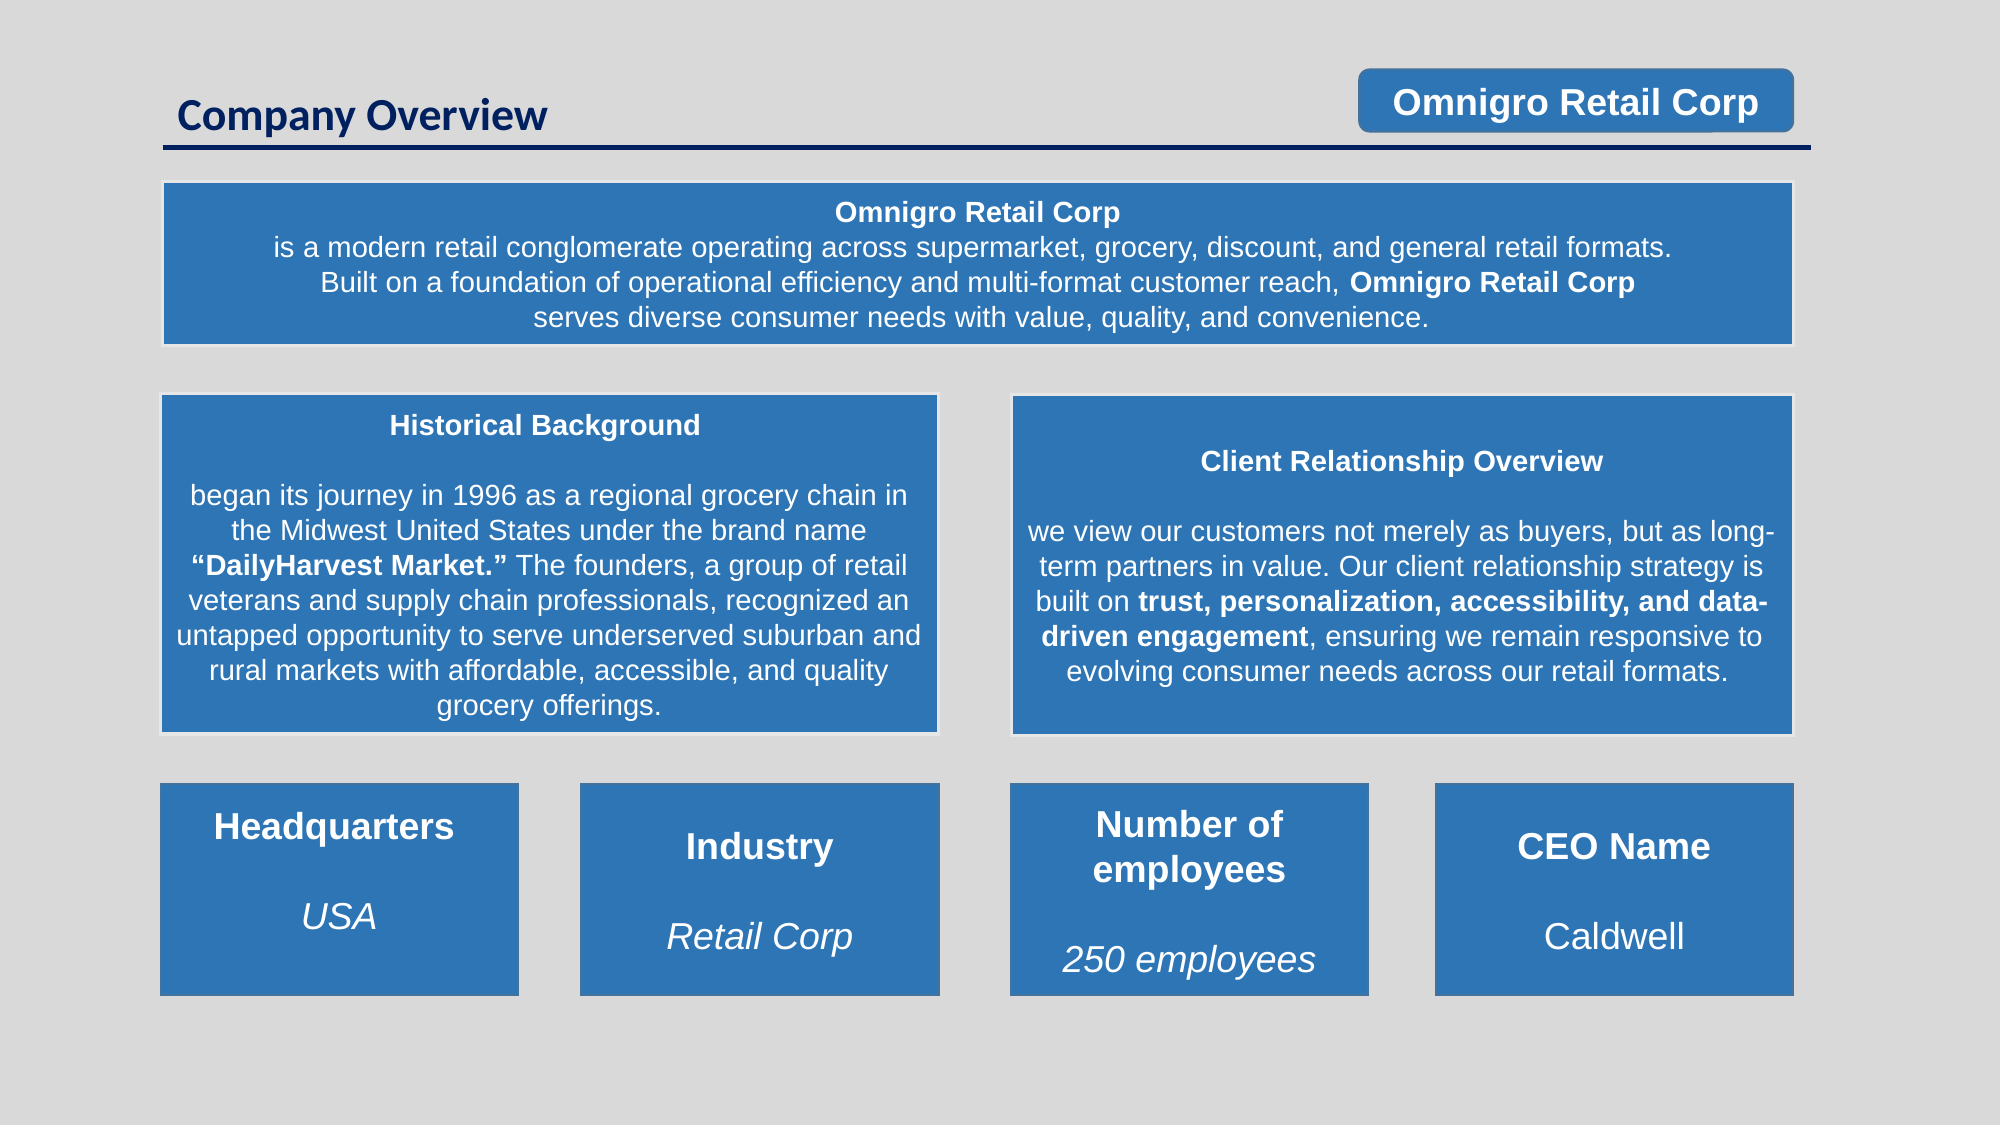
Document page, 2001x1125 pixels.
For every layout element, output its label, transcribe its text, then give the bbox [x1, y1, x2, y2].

text_box Company Overview [162, 77, 712, 147]
text_box Client Relationship Overview we view our customers not merely as buyers, but as long-term partners in value. Our client relationship strategy is built on trust, personalization, accessibility, and data-driven engagement, ensuring we remain responsive to evolving consumer needs across our retail formats. [1010, 393, 1794, 736]
text_box Omnigro Retail Corp [1358, 68, 1795, 133]
text_box Historical Background began its journey in 1996 as a regional grocery chain in the Midwest United States under the brand name “DailyHarvest Market.” The founders, a group of retail veterans and supply chain professionals, recognized an untapped opportunity to serve underserved suburban and rural markets with affordable, accessible, and quality grocery offerings. [160, 392, 940, 735]
text_box Industry Retail Corp [580, 783, 940, 996]
text_box Headquarters USA [160, 783, 519, 996]
text_box Omnigro Retail Corp is a modern retail conglomerate operating across supermarket, grocery, discount, and general retail formats. Built on a foundation of operational efficiency and multi-format customer reach, Omnigro Retail Corp serves diverse consumer needs with value, quality, and convenience. [162, 180, 1794, 347]
text_box Number of employees 250 employees [1010, 783, 1369, 996]
text_box CEO Name Caldwell [1435, 783, 1794, 996]
